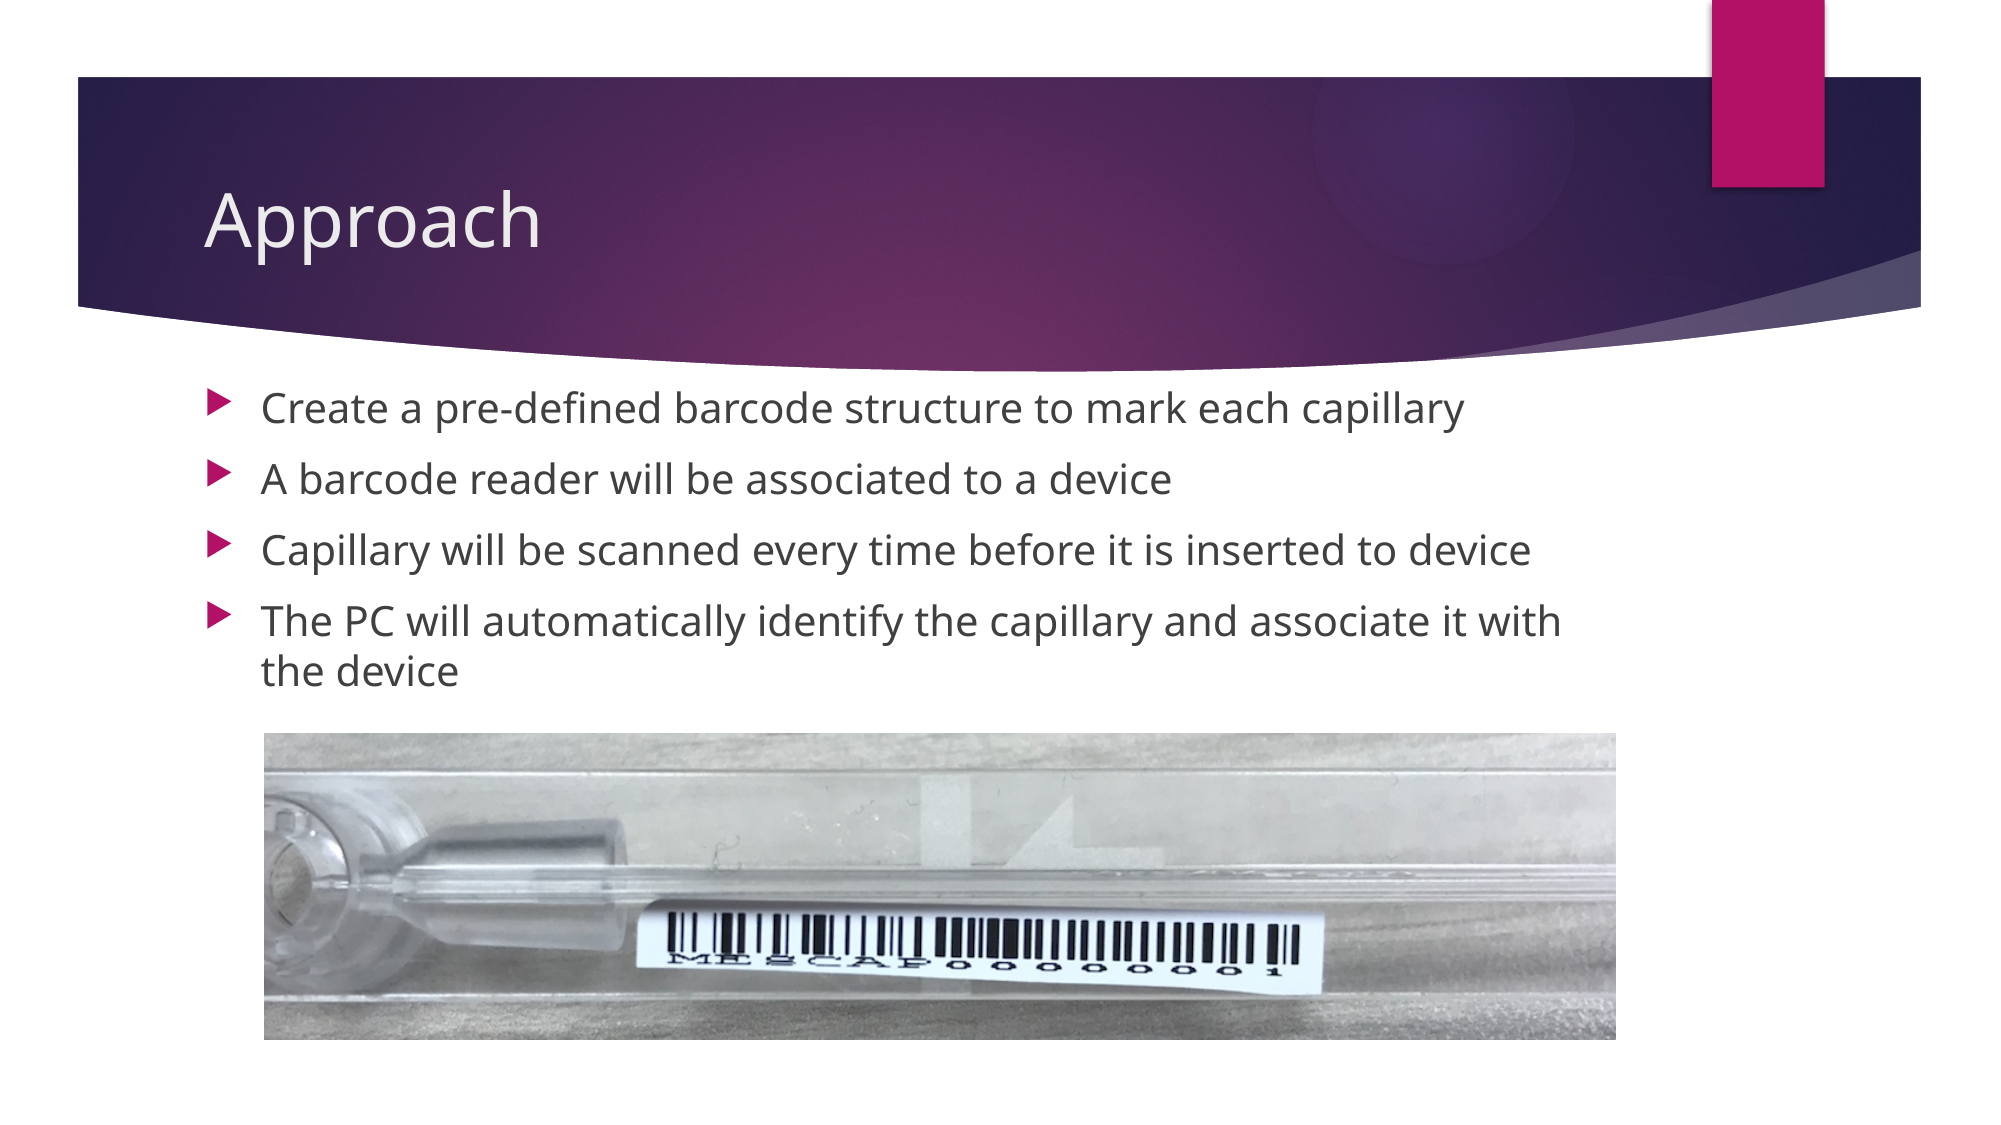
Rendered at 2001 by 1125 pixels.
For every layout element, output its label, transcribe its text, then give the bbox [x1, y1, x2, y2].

picture [263, 733, 1616, 1040]
title Approach [189, 159, 1627, 276]
list Create a pre-defined barcode structure to mark each capillary A barcode reader will be associated to a device Capillary will be scanned every time before it is inserted to device The PC will automatically identify the capillary and associate it with the device [189, 374, 1638, 935]
